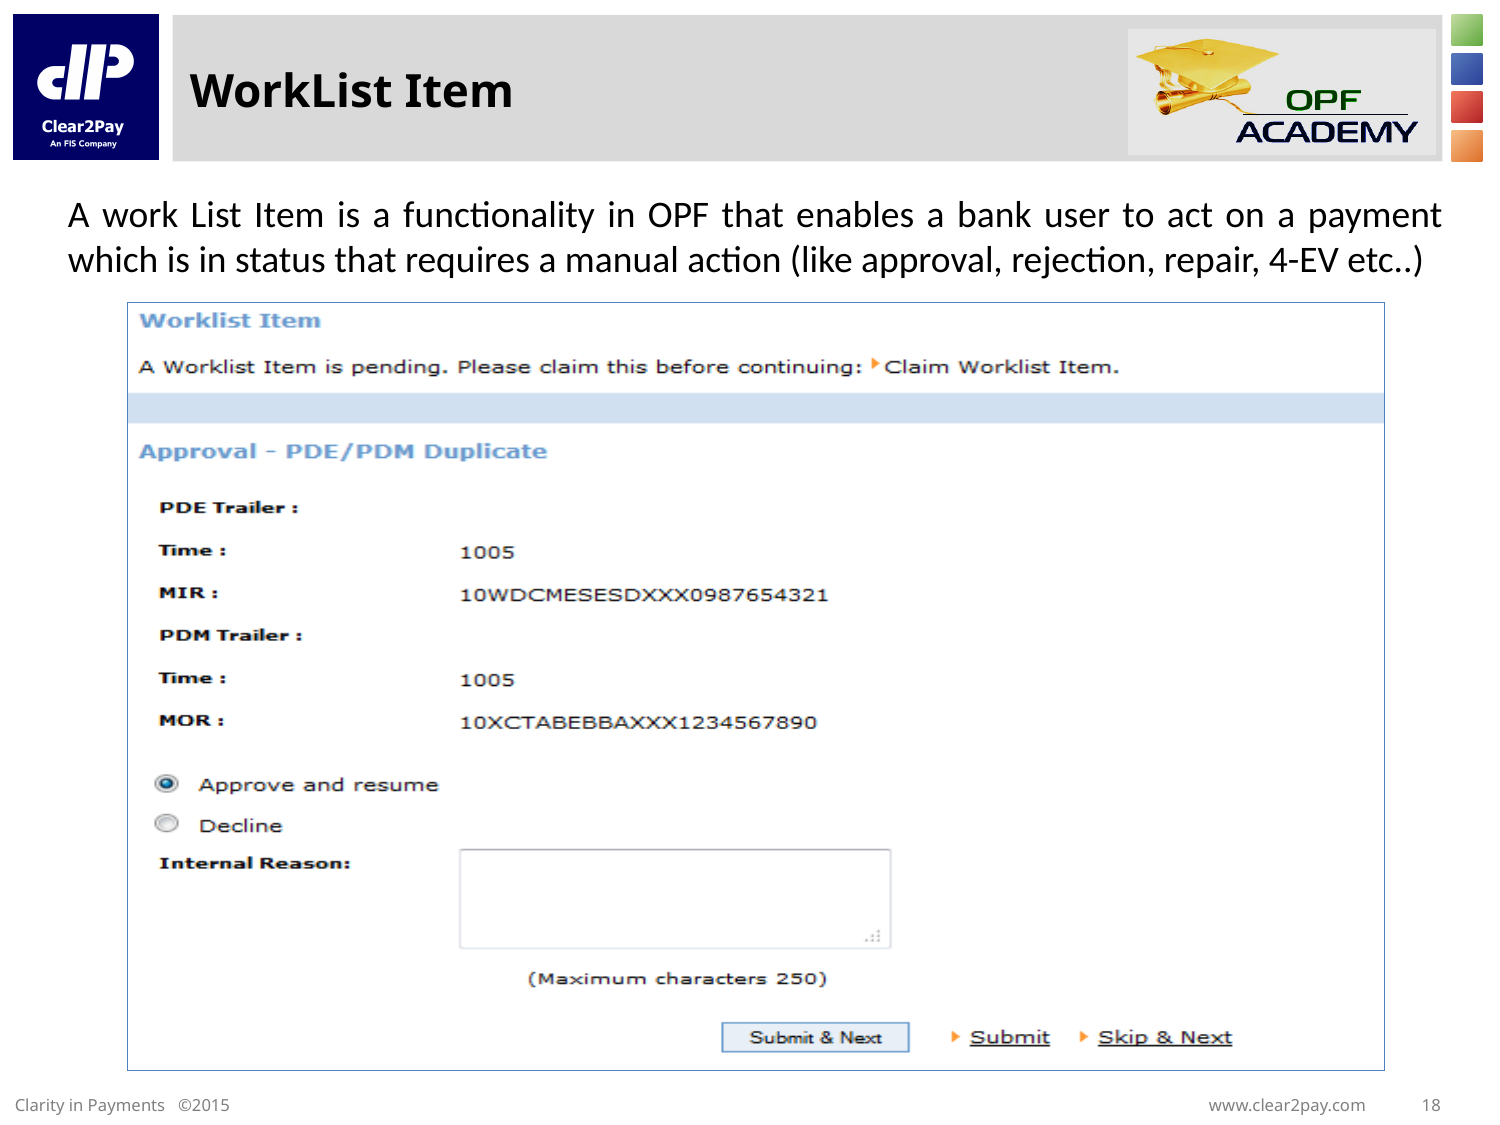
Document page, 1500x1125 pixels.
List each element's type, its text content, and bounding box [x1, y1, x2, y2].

picture [127, 302, 1385, 1071]
picture [13, 14, 159, 160]
text_box A work List Item is a functionality in OPF that enables a bank user to act on a payment which is in status that requires a manual action (like approval, rejection, repair, 4-EV etc..) [53, 182, 1459, 287]
picture [1128, 29, 1436, 155]
title WorkList Item [174, 24, 1117, 154]
